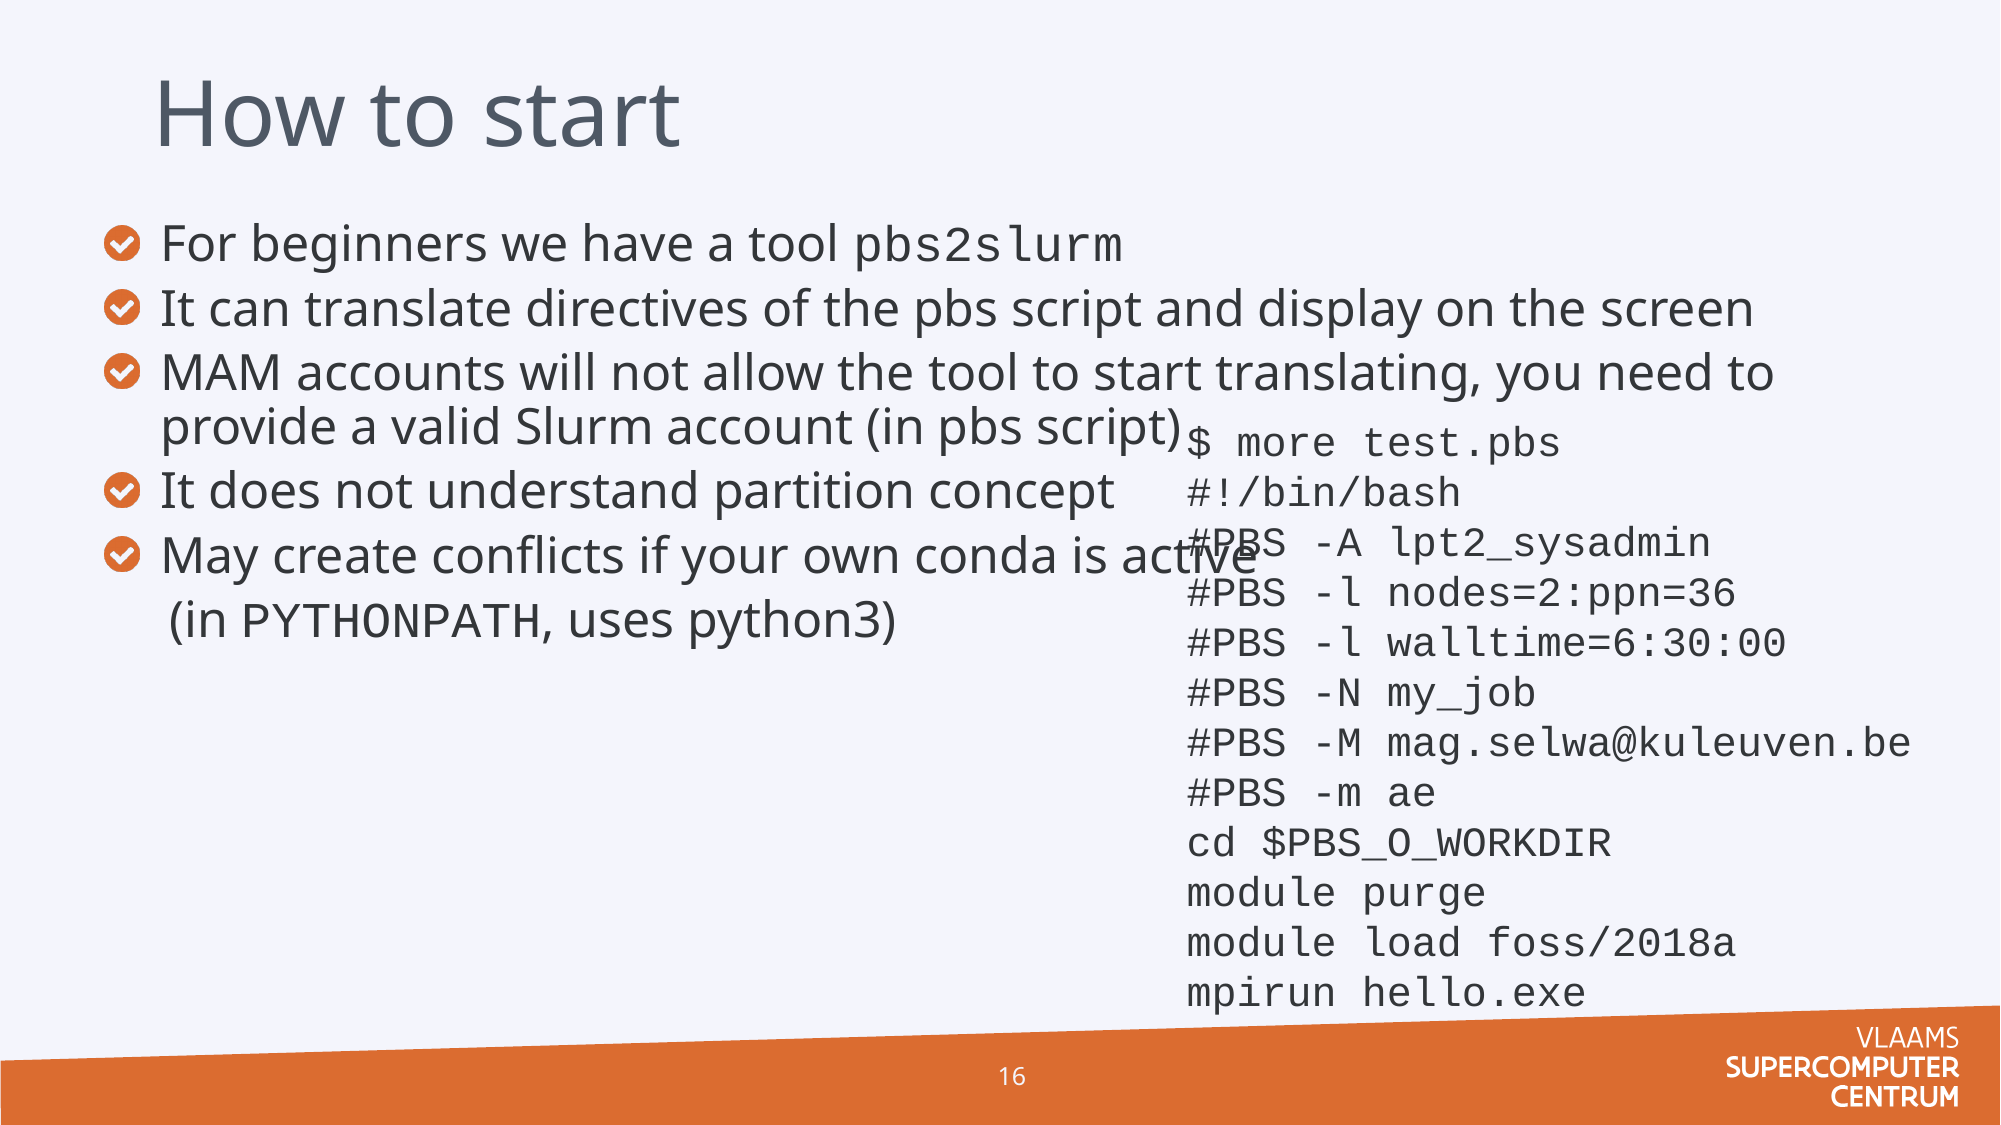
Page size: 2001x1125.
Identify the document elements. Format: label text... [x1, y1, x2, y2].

slide_number 16 [958, 1047, 1042, 1108]
text_box How to start [137, 59, 1863, 278]
text_box For beginners we have a tool pbs2slurm It can translate directives of the pbs script and display on the screen MAM accounts will not allow the tool to start translating, you need to provide a valid Slurm account (in pbs script) It does not understand partition concept May create conflicts if your own conda is active (in PYTHONPATH, uses python3) [38, 148, 1946, 791]
picture [104, 289, 140, 325]
picture [104, 536, 140, 572]
picture [1725, 1023, 1960, 1117]
picture [104, 225, 137, 261]
picture [104, 472, 140, 508]
text_box $ more test.pbs #!/bin/bash #PBS -A lpt2_sysadmin #PBS -l nodes=2:ppn=36 #PBS -l walltime=6:30:00 #PBS -N my_job #PBS -M mag.selwa@kuleuven.be #PBS -m ae cd $PBS_O_WORKDIR module purge module load foss/2018a mpirun hello.exe [1106, 407, 2000, 1023]
picture [104, 353, 140, 389]
